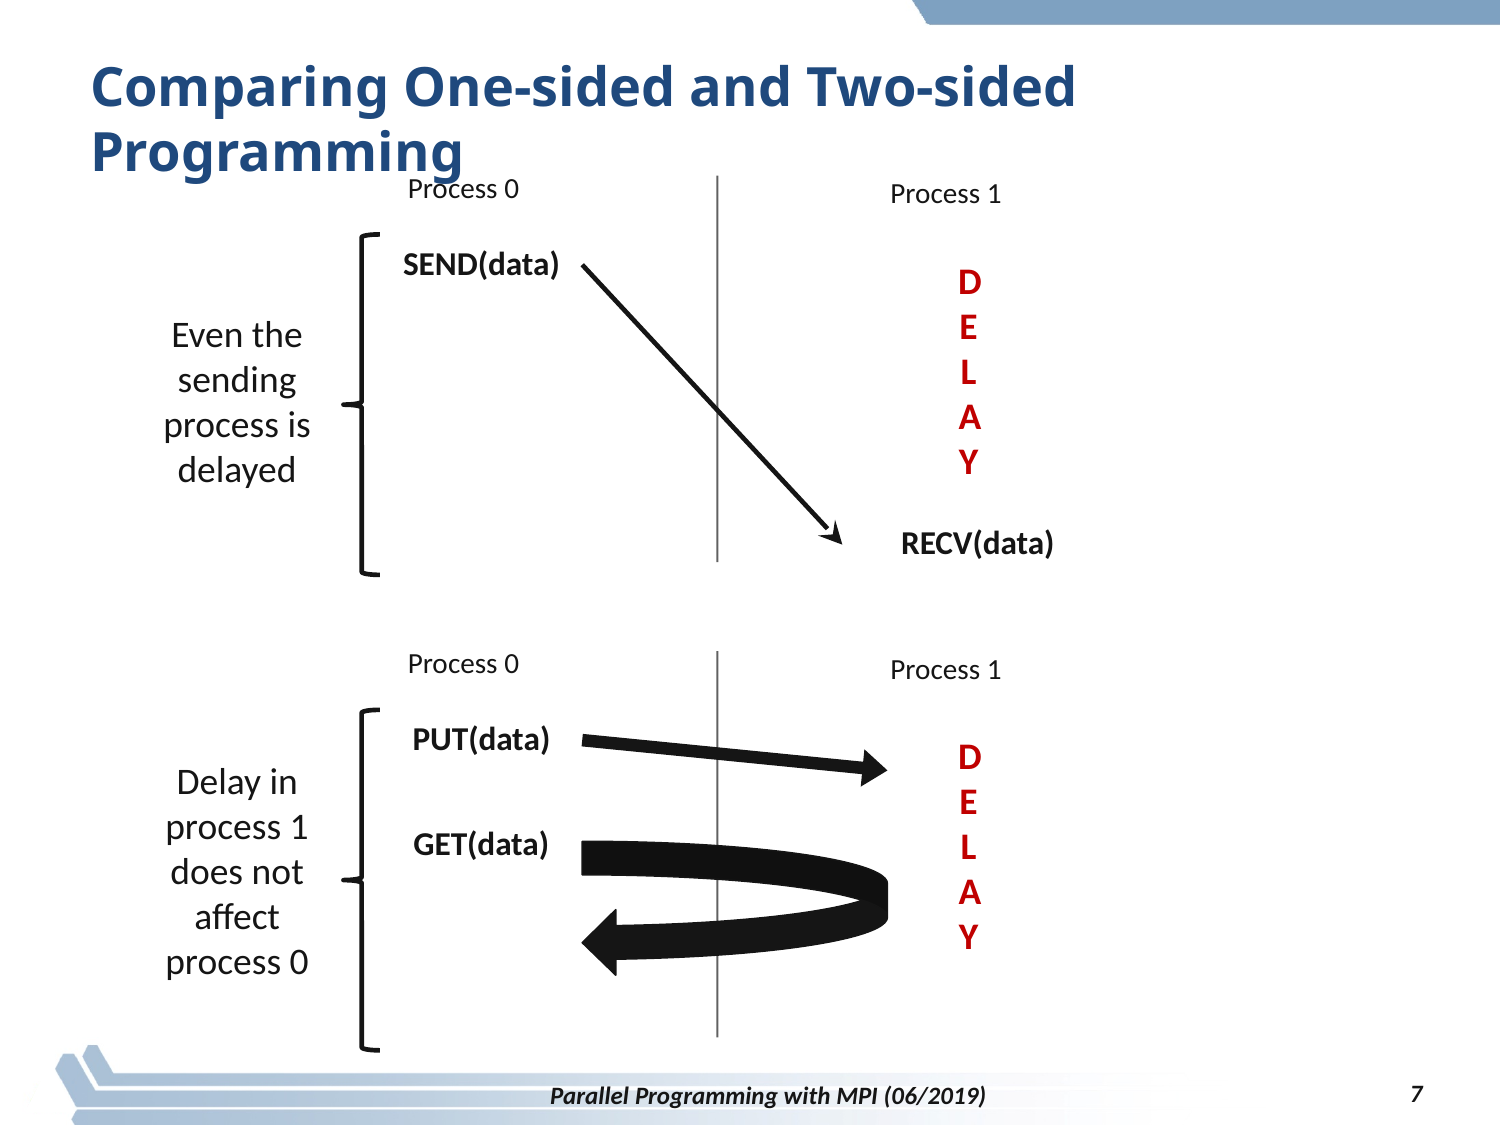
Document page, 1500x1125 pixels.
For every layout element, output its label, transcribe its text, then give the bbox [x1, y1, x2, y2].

footer Parallel Programming with MPI (06/2019) [324, 1074, 1213, 1116]
slide_number 7 [1275, 1072, 1438, 1113]
picture [0, 0, 1500, 26]
text_box [820, 522, 843, 545]
text_box [344, 709, 380, 1051]
text_box DELAY [943, 249, 994, 490]
text_box Even the sending process is delayed [130, 302, 344, 498]
title Comparing One-sided and Two-sided Programming [74, 44, 1426, 176]
text_box SEND(data) [388, 234, 575, 290]
text_box RECV(data) [886, 514, 1070, 569]
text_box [583, 841, 888, 914]
text_box PUT(data) [397, 709, 566, 765]
text_box Delay in process 1 does not affect process 0 [130, 749, 344, 990]
text_box Process 1 [875, 642, 1092, 693]
text_box [582, 740, 888, 776]
text_box DELAY [943, 724, 994, 965]
text_box [582, 841, 888, 976]
text_box [344, 234, 380, 575]
text_box GET(data) [398, 814, 565, 869]
text_box Process 1 [875, 167, 1092, 217]
picture [0, 1037, 1500, 1125]
text_box Process 0 [393, 161, 535, 212]
text_box Process 0 [393, 637, 535, 688]
